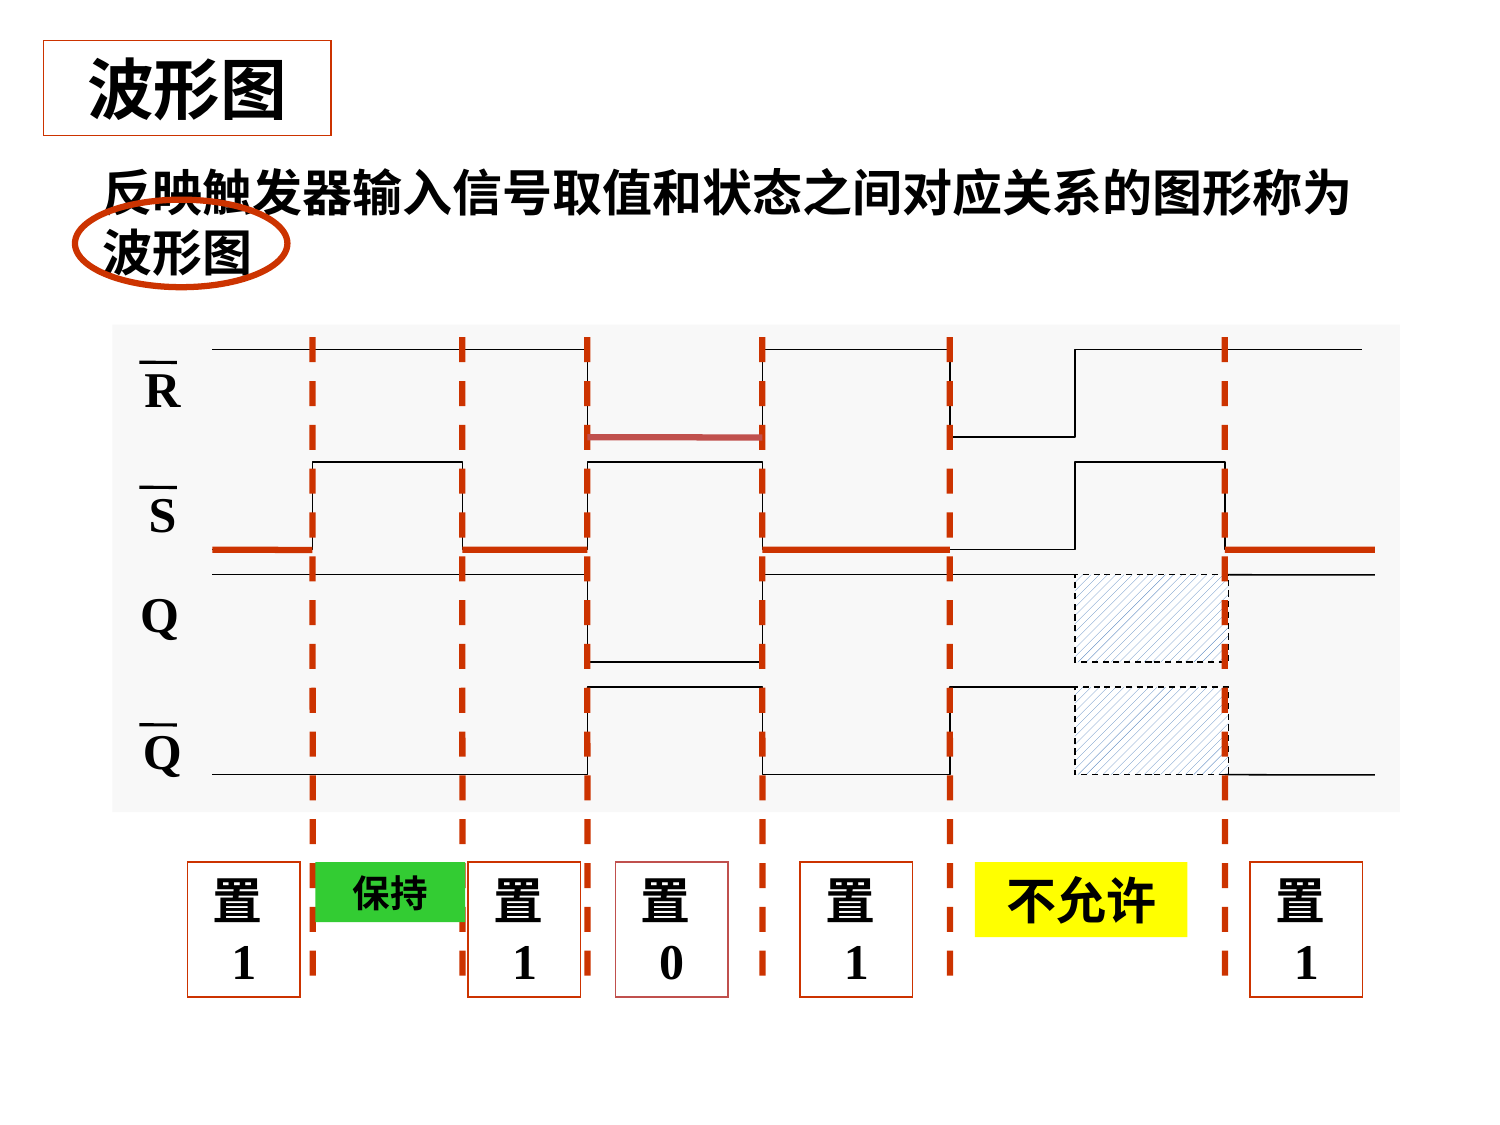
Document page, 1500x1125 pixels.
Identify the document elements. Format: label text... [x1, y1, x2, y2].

text_box 置1 [1250, 862, 1363, 998]
text_box 反映触发器输入信号取值和状态之间对应关系的图形称为波形图 [87, 154, 1413, 290]
text_box [74, 199, 288, 288]
text_box 置1 [187, 862, 300, 998]
text_box 保持 [315, 862, 466, 923]
text_box 不允许 [974, 862, 1188, 938]
text_box 置0 [615, 862, 728, 998]
text_box 置1 [468, 862, 581, 998]
text_box 波形图 [43, 40, 332, 136]
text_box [112, 324, 1400, 813]
text_box 置1 [800, 862, 913, 998]
